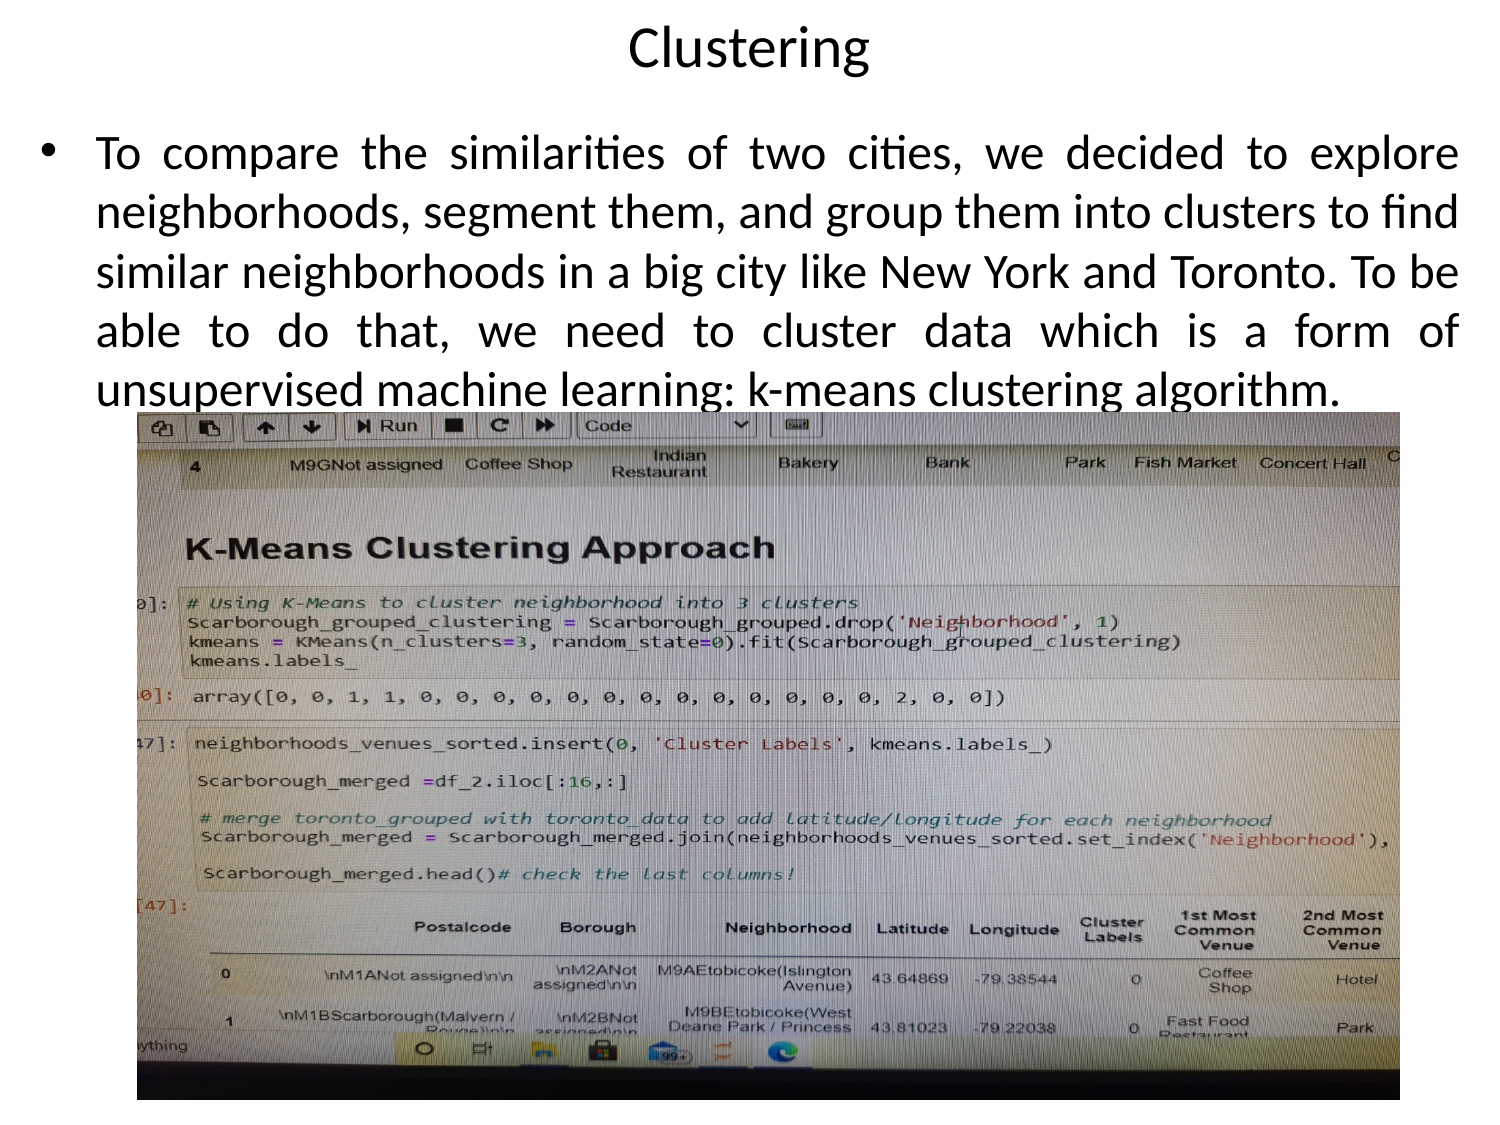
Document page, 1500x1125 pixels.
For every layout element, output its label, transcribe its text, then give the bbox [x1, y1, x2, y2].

picture [137, 412, 1401, 1101]
title Clustering [0, 0, 1500, 88]
list To compare the similarities of two cities, we decided to explore neighborhoods, segment them, and group them into clusters to find similar neighborhoods in a big city like New York and Toronto. To be able to do that, we need to cluster data which is a form of unsupervised machine learning: k-means clustering algorithm. [24, 112, 1475, 425]
